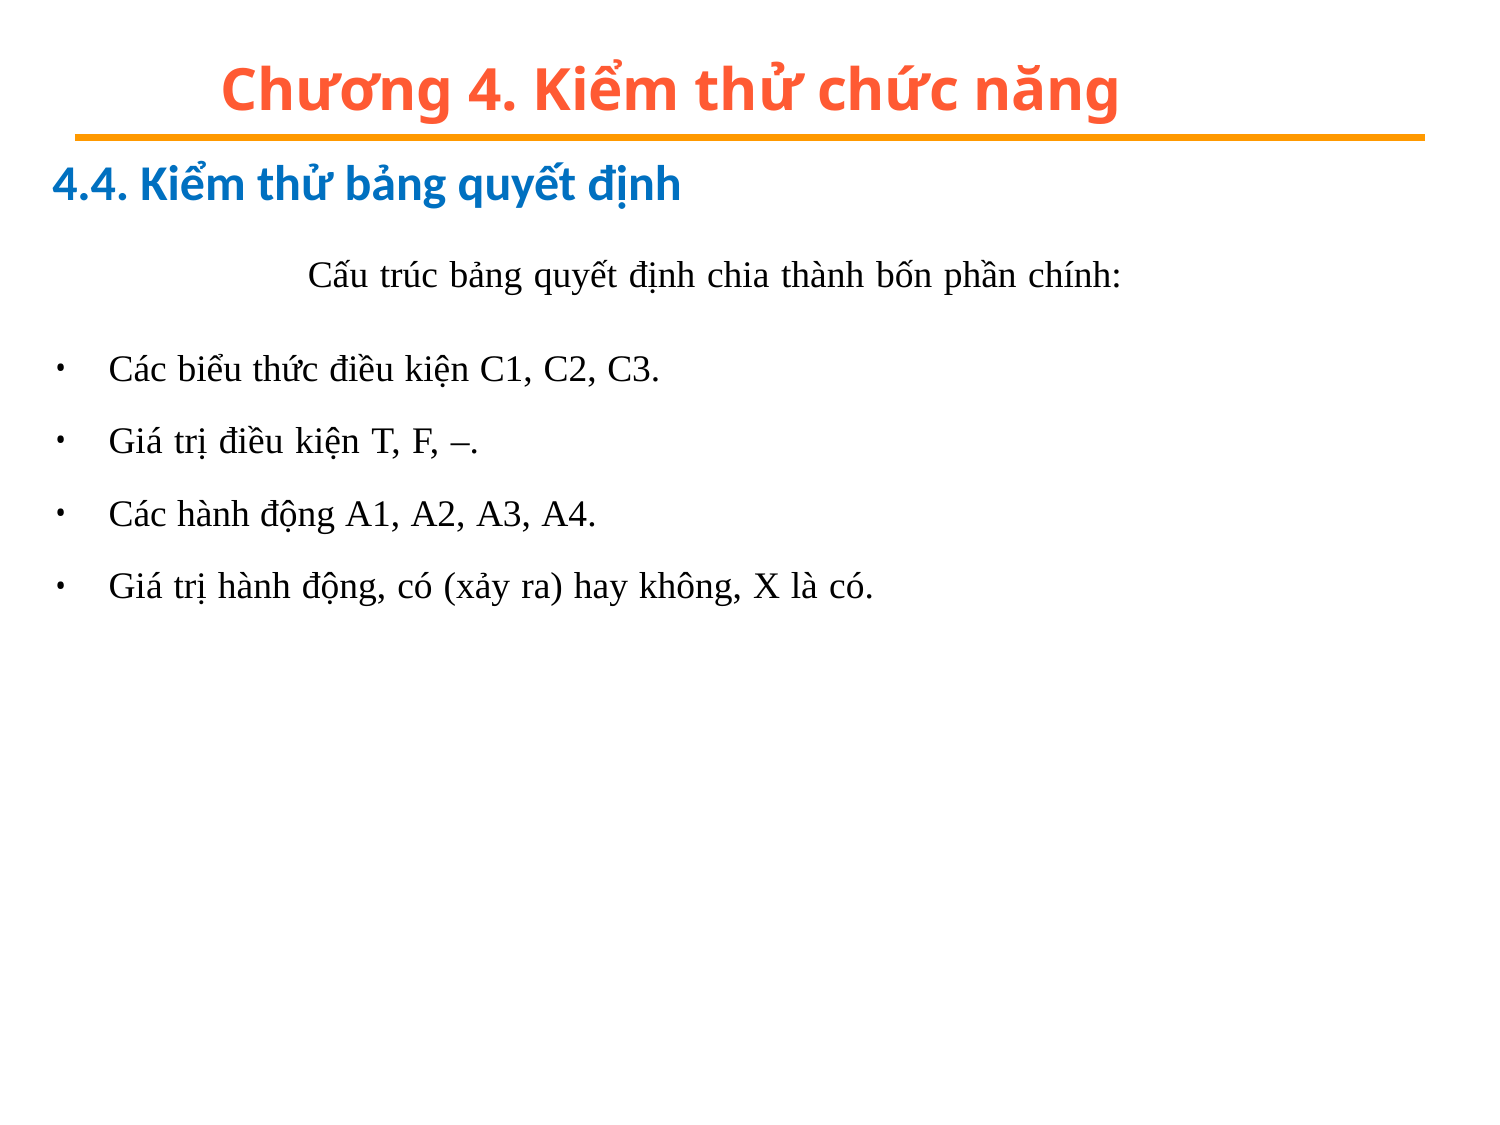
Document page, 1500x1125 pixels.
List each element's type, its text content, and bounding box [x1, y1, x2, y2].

text_box 4.4. Kiểm thử bảng quyết định Cấu trúc bảng quyết định chia thành bốn phần chính: Các biểu thức điều kiện C1, C2, C3. Giá trị điều kiện T, F, –. Các hành động A1, A2, A3, A4. Giá trị hành động, có (xảy ra) hay không, X là có. [37, 112, 1413, 704]
title Chương 4. Kiểm thử chức năng [87, 50, 1463, 240]
